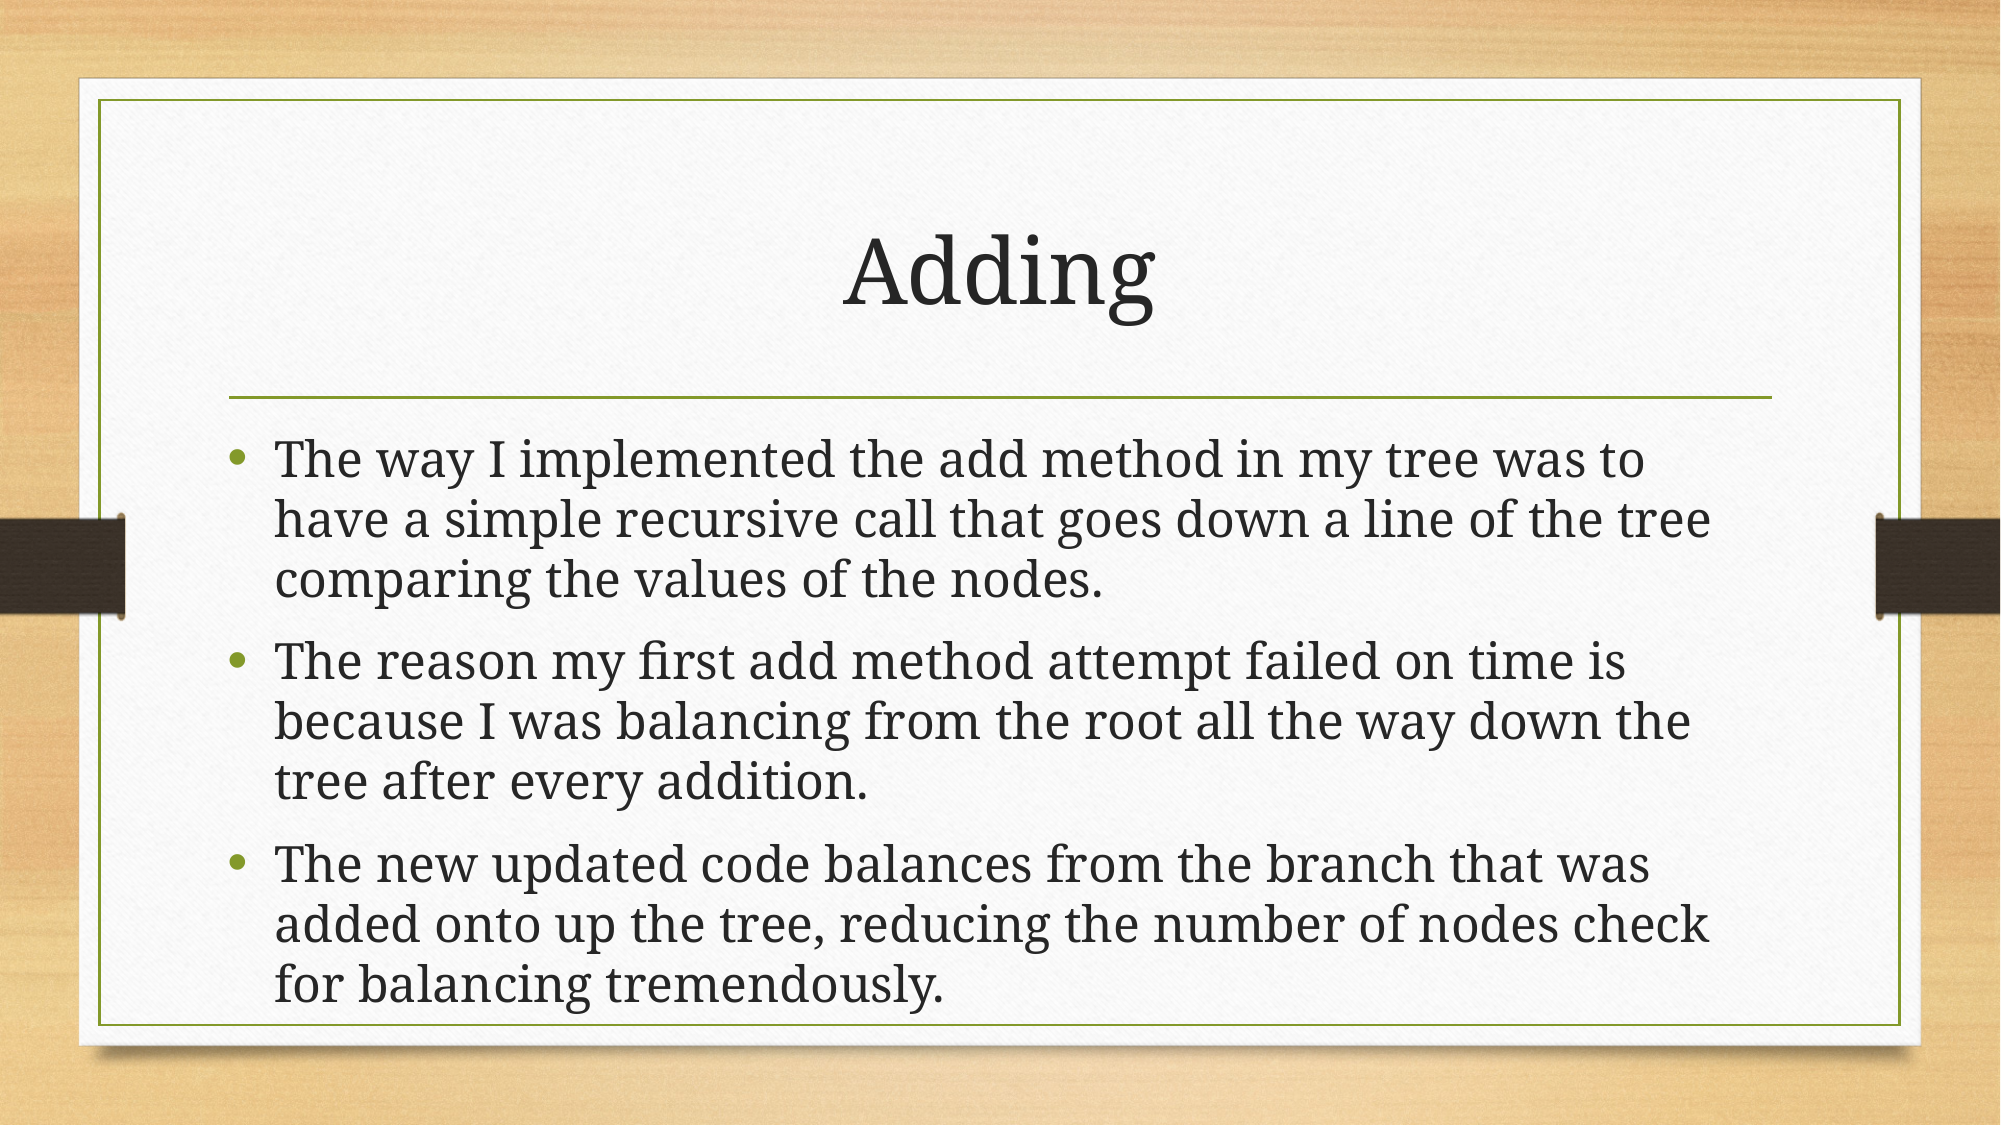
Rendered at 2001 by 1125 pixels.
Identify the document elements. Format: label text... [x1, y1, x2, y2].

picture [0, 0, 2001, 1125]
list The way I implemented the add method in my tree was to have a simple recursive call that goes down a line of the tree comparing the values of the nodes. The reason my first add method attempt failed on time is because I was balancing from the root all the way down the tree after every addition. The new updated code balances from the branch that was added onto up the tree, reducing the number of nodes check for balancing tremendously. [212, 419, 1788, 964]
title Adding [212, 161, 1788, 375]
